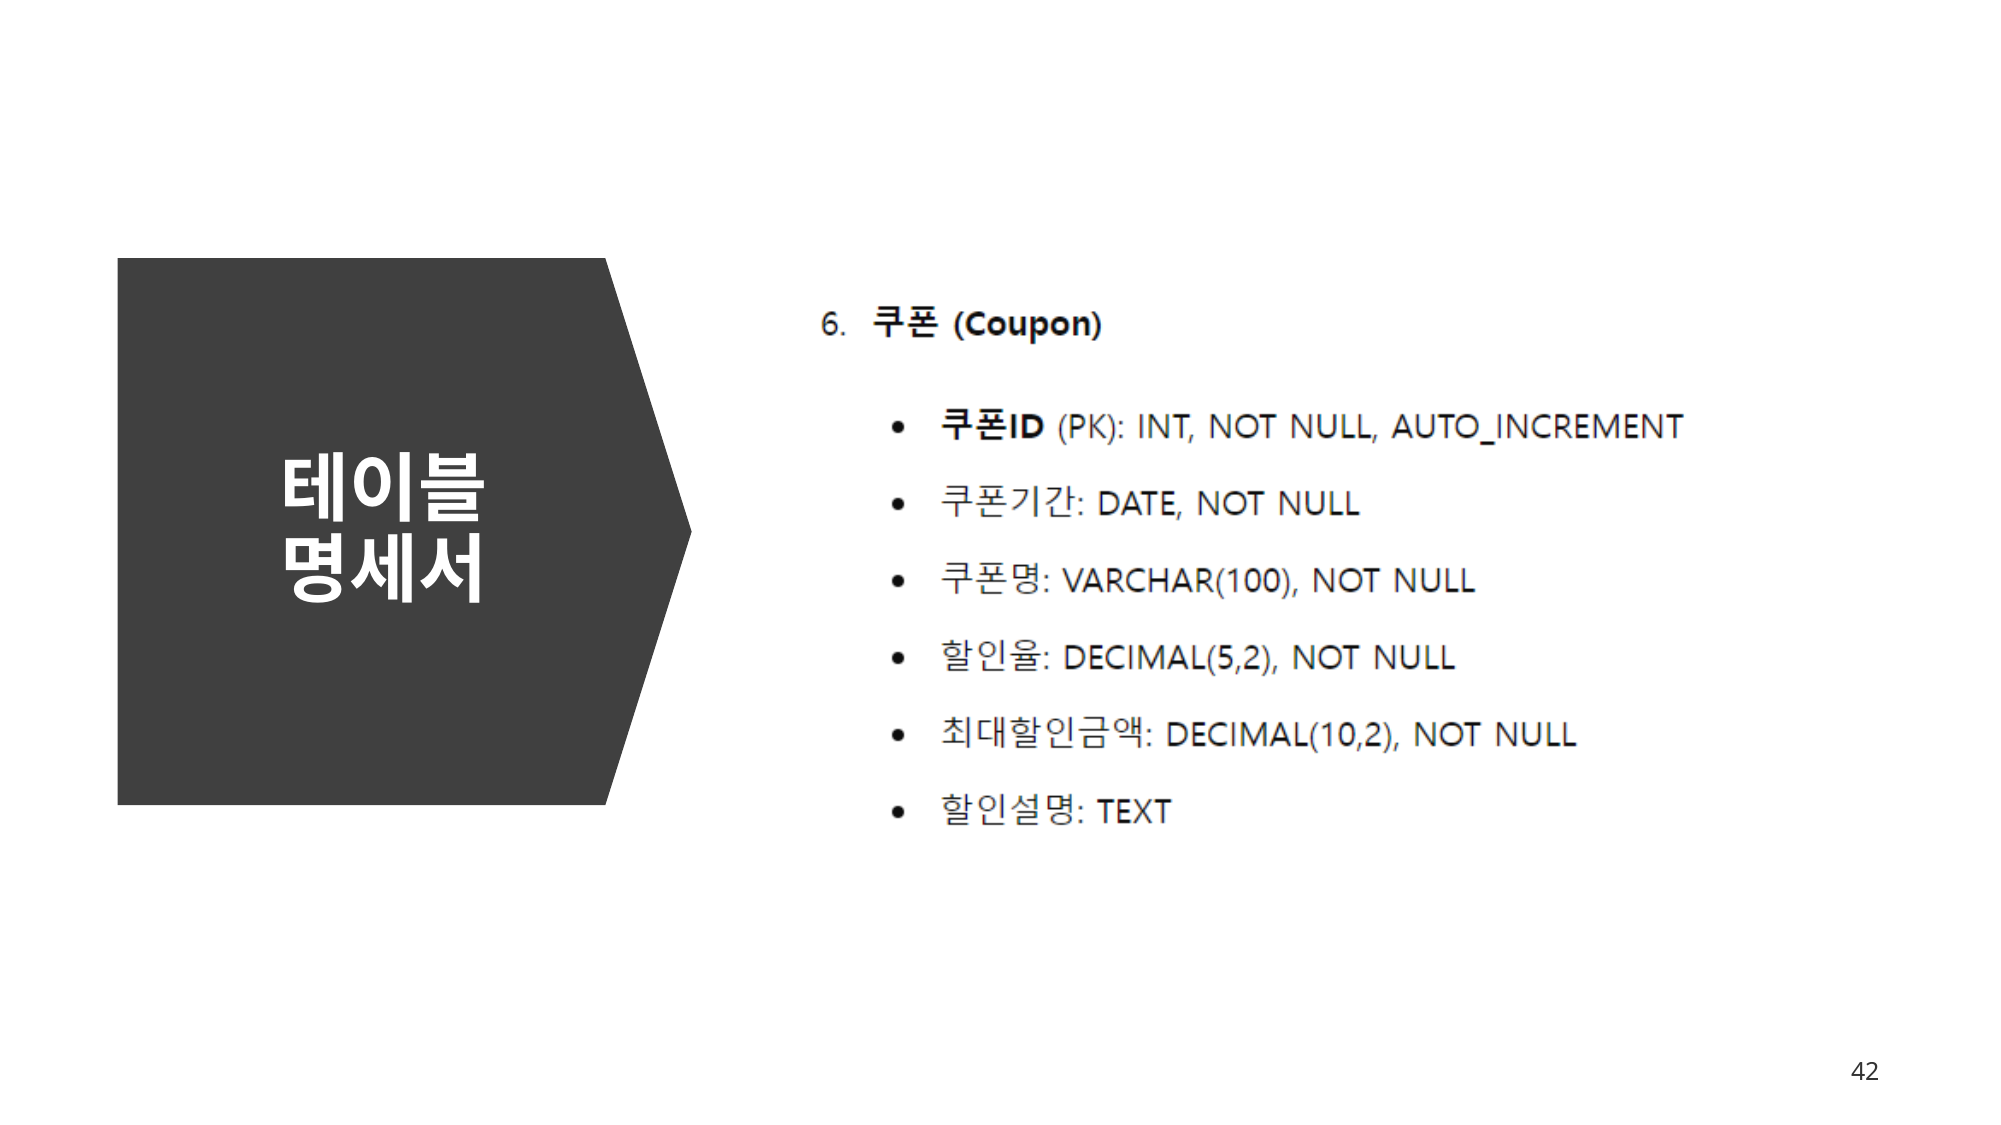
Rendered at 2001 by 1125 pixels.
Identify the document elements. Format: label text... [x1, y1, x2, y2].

picture [783, 280, 1897, 844]
slide_number 42 [1810, 1042, 1895, 1103]
text_box 테이블 명세서 [168, 322, 601, 741]
text_box [116, 256, 694, 807]
